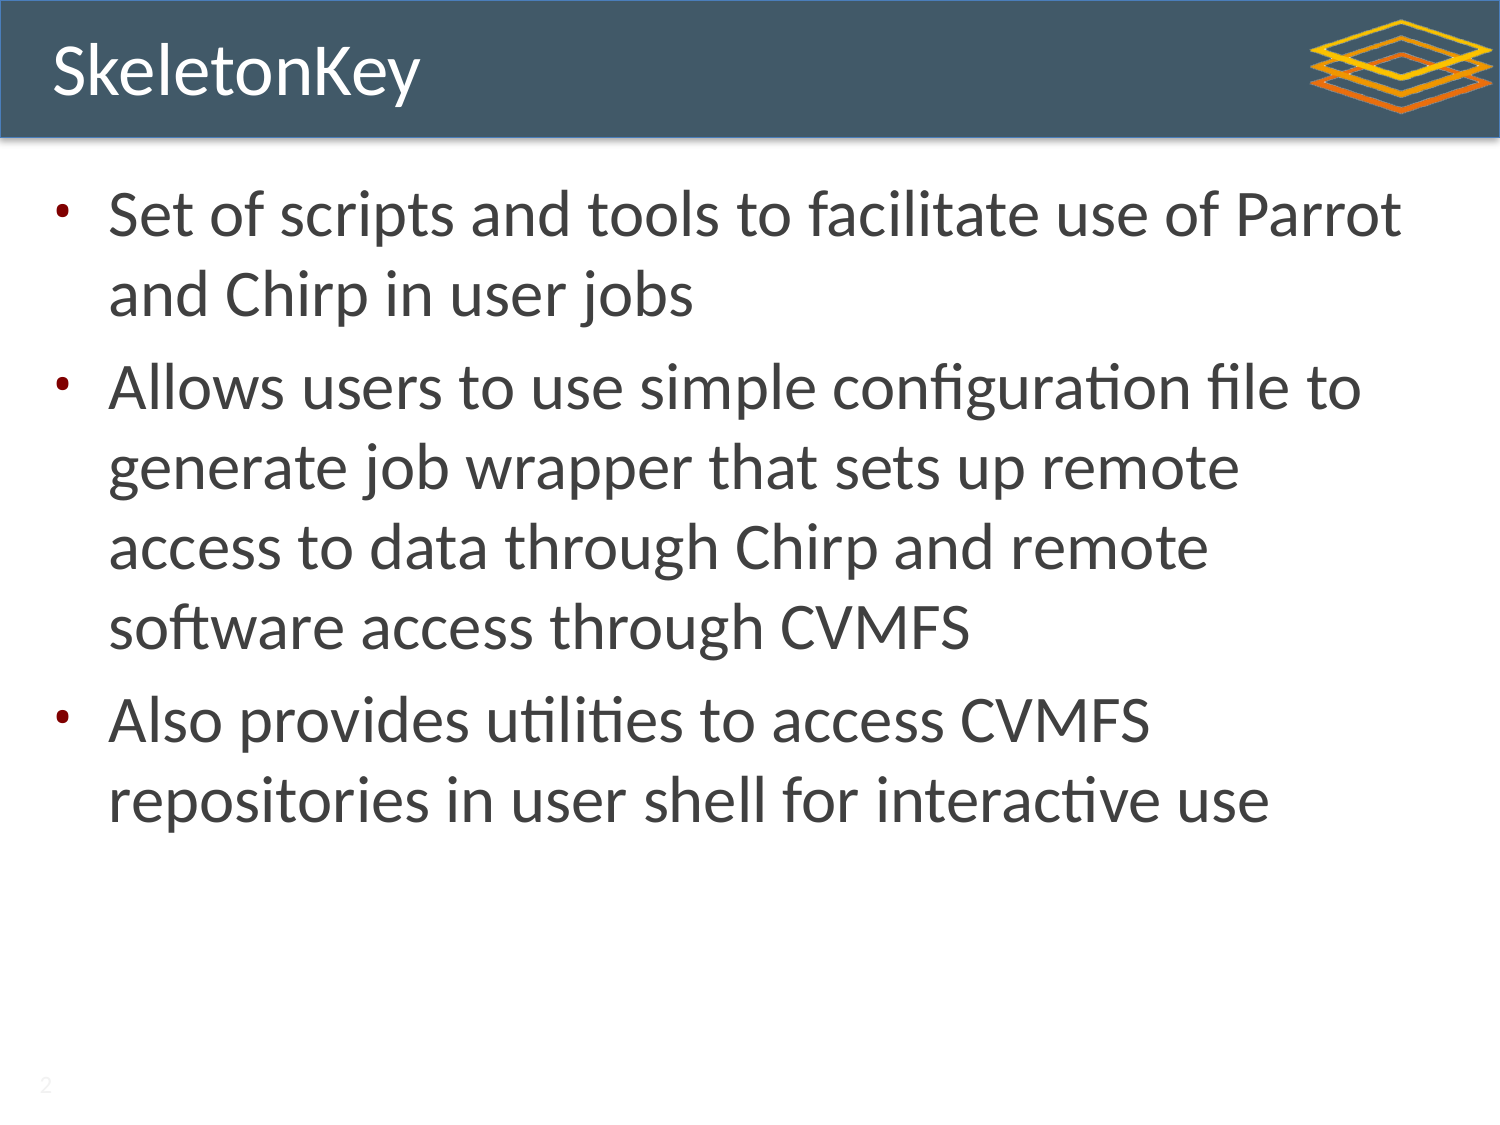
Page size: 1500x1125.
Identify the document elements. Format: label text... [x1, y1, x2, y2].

title SkeletonKey [37, 0, 1313, 138]
picture [1313, 17, 1500, 116]
list Set of scripts and tools to facilitate use of Parrot and Chirp in user jobs Allows users to use simple configuration file to generate job wrapper that sets up remote access to data through Chirp and remote software access through CVMFS Also provides utilities to access CVMFS repositories in user shell for interactive use [37, 162, 1441, 1025]
